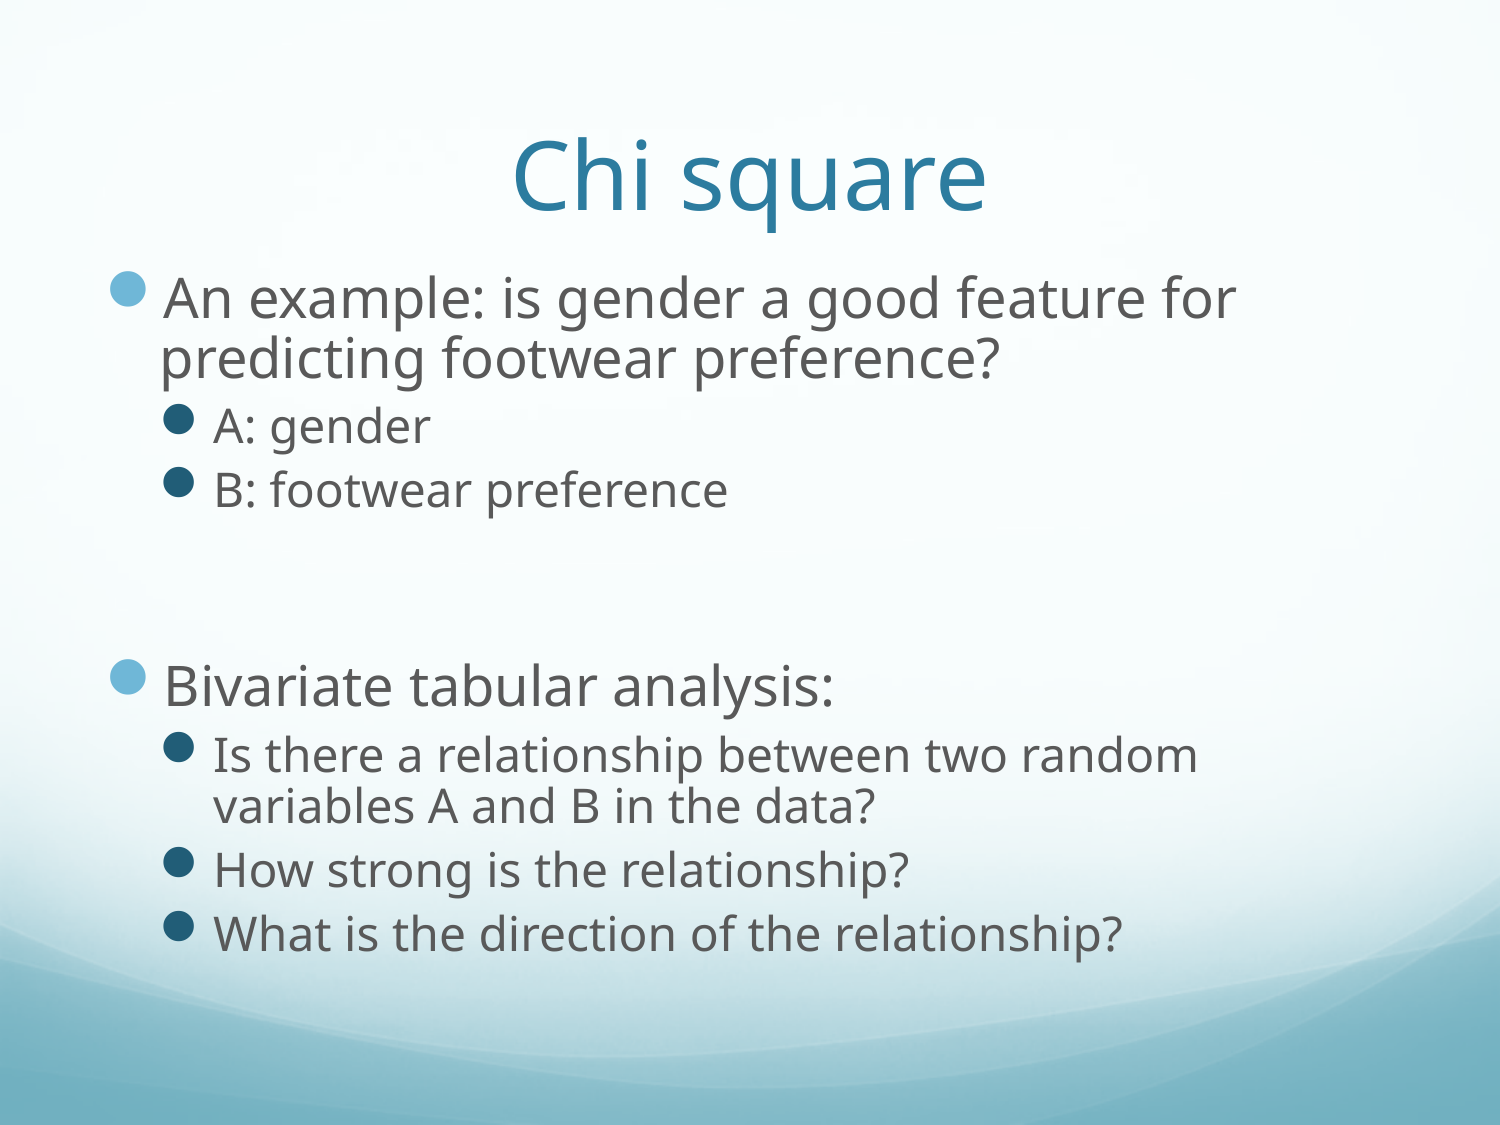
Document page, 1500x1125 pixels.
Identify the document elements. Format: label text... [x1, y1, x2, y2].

list An example: is gender a good feature for predicting footwear preference? A: gender B: footwear preference Bivariate tabular analysis: Is there a relationship between two random variables A and B in the data? How strong is the relationship? What is the direction of the relationship? [90, 262, 1410, 975]
title Chi square [90, 17, 1410, 237]
